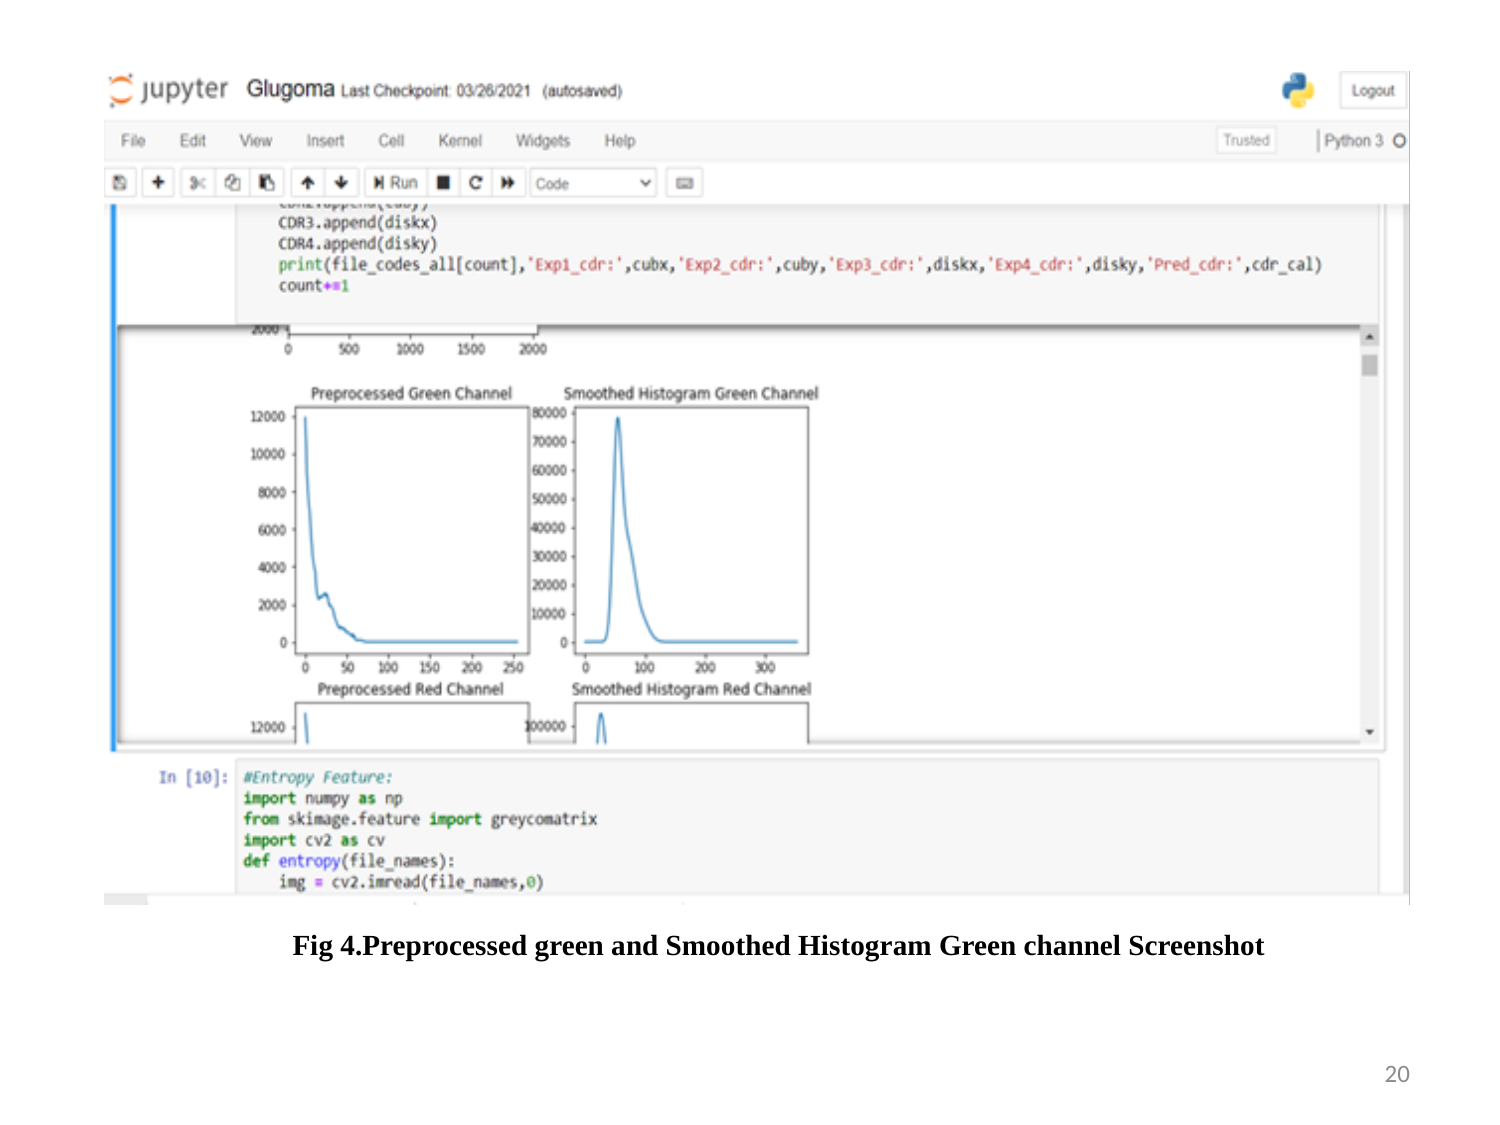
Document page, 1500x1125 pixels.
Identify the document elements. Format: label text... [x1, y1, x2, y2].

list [104, 70, 1412, 905]
slide_number 20 [1074, 1042, 1425, 1103]
text_box Fig 4.Preprocessed green and Smoothed Histogram Green channel Screenshot [277, 913, 1281, 1037]
